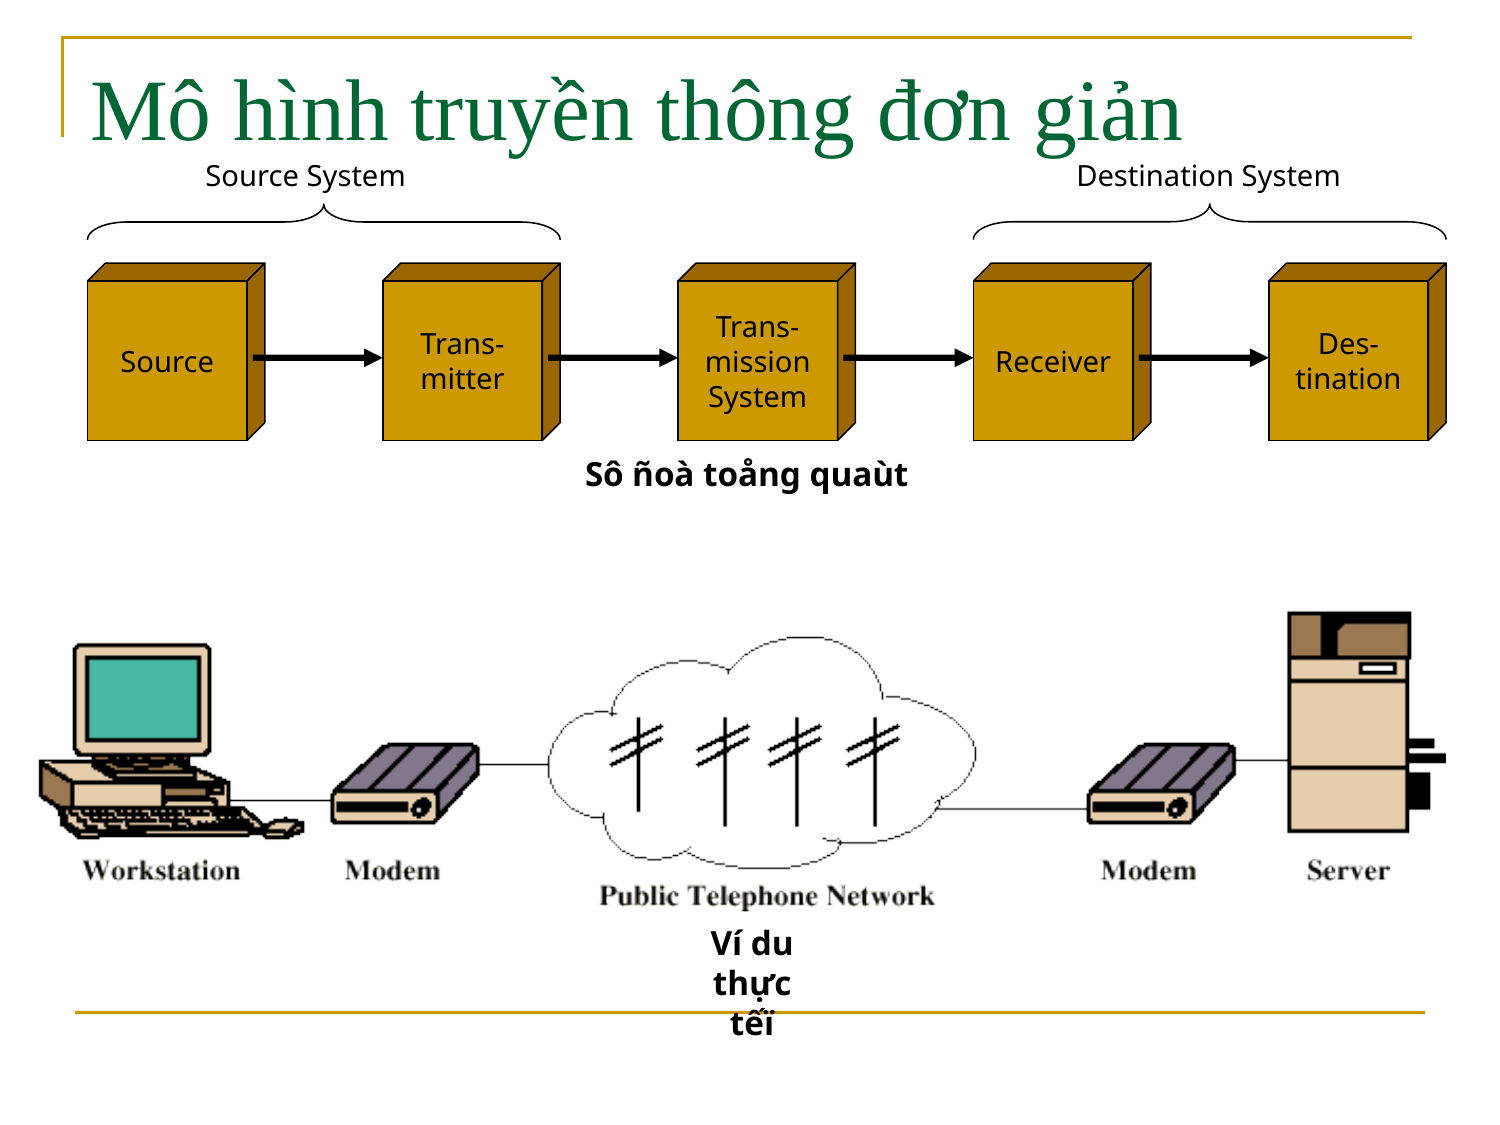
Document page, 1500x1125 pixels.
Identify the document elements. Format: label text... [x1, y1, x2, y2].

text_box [87, 149, 1447, 502]
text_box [37, 599, 1446, 1011]
title Mô hình truyền thông đơn giản [75, 45, 1425, 233]
